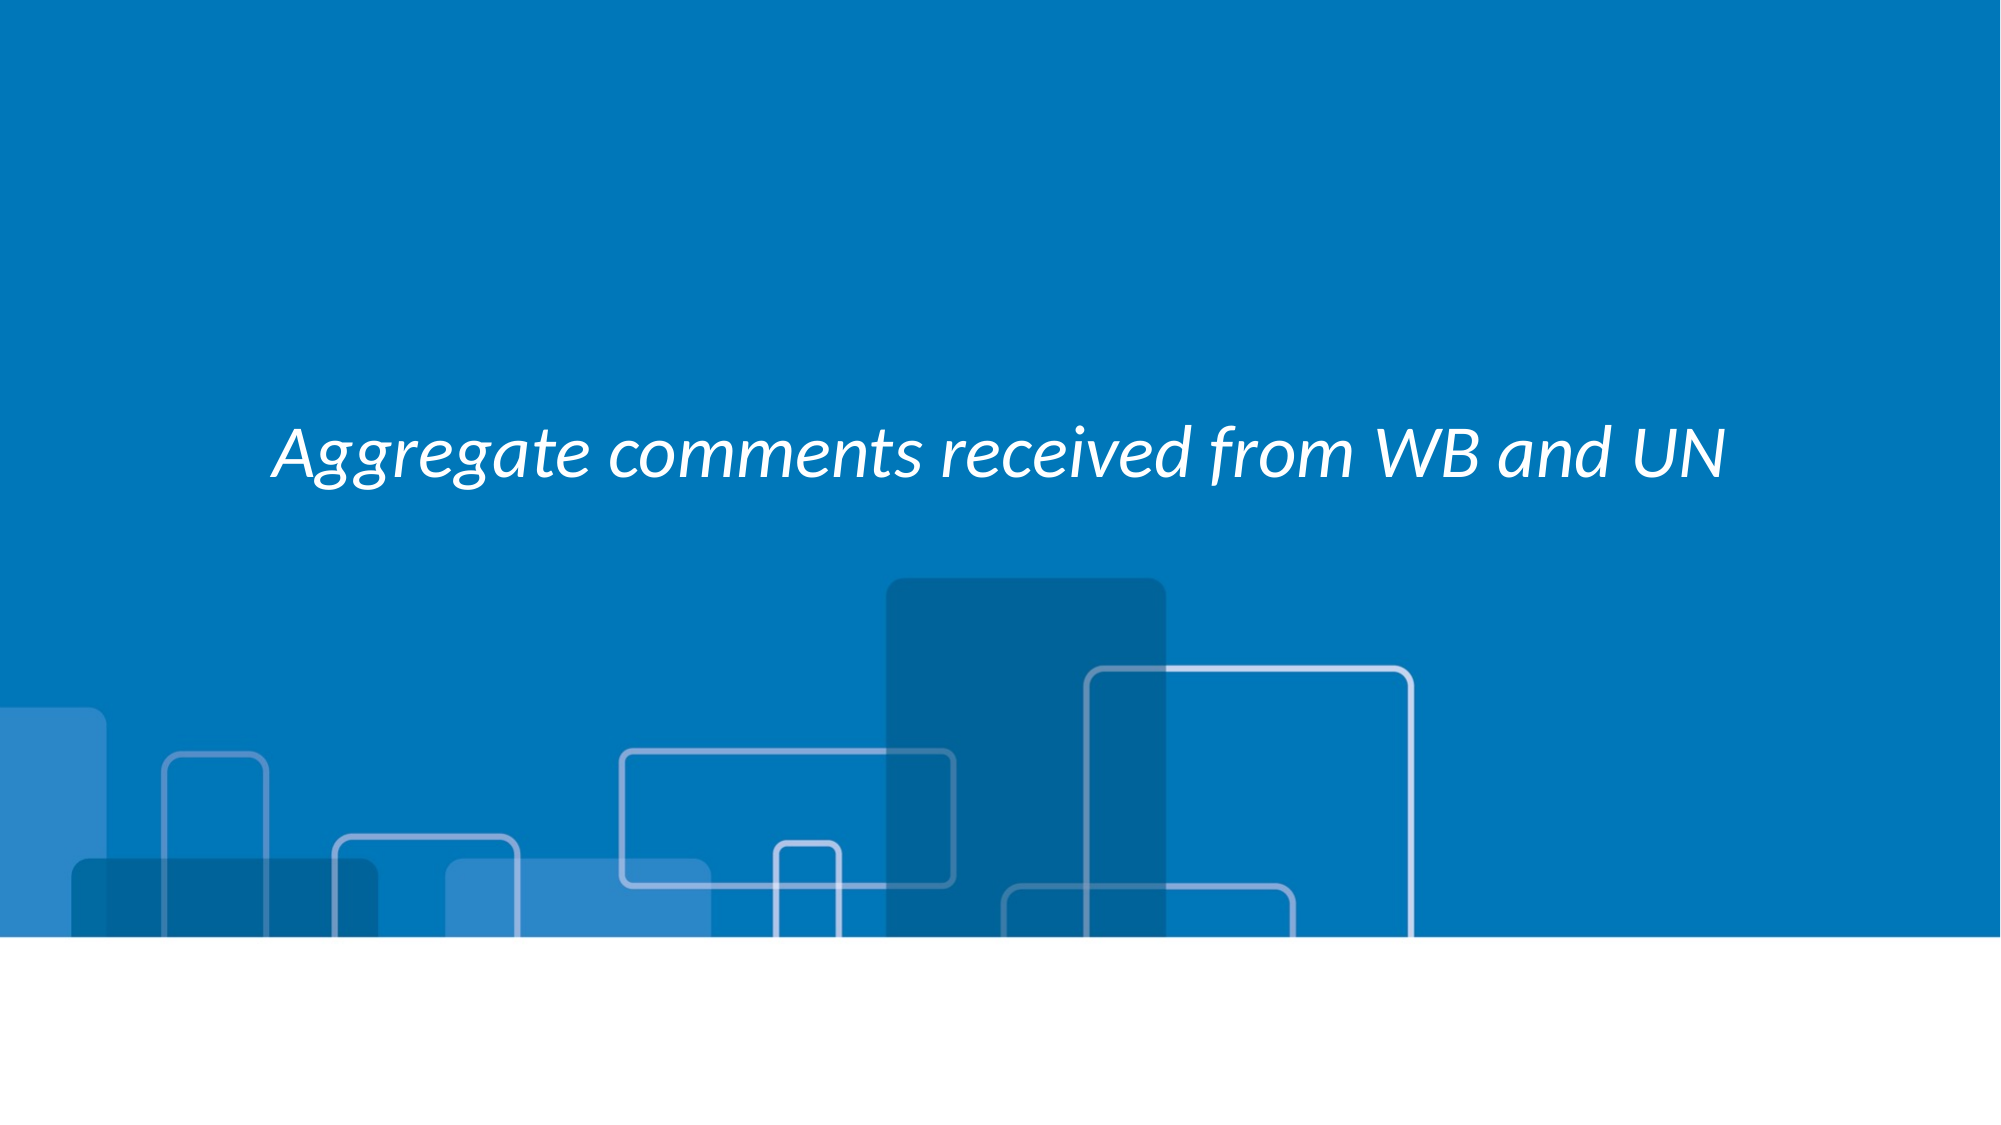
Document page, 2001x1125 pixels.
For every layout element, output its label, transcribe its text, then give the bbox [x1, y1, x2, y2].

text_box Aggregate comments received from WB and UN [91, 395, 1909, 634]
picture [0, 0, 2001, 1125]
